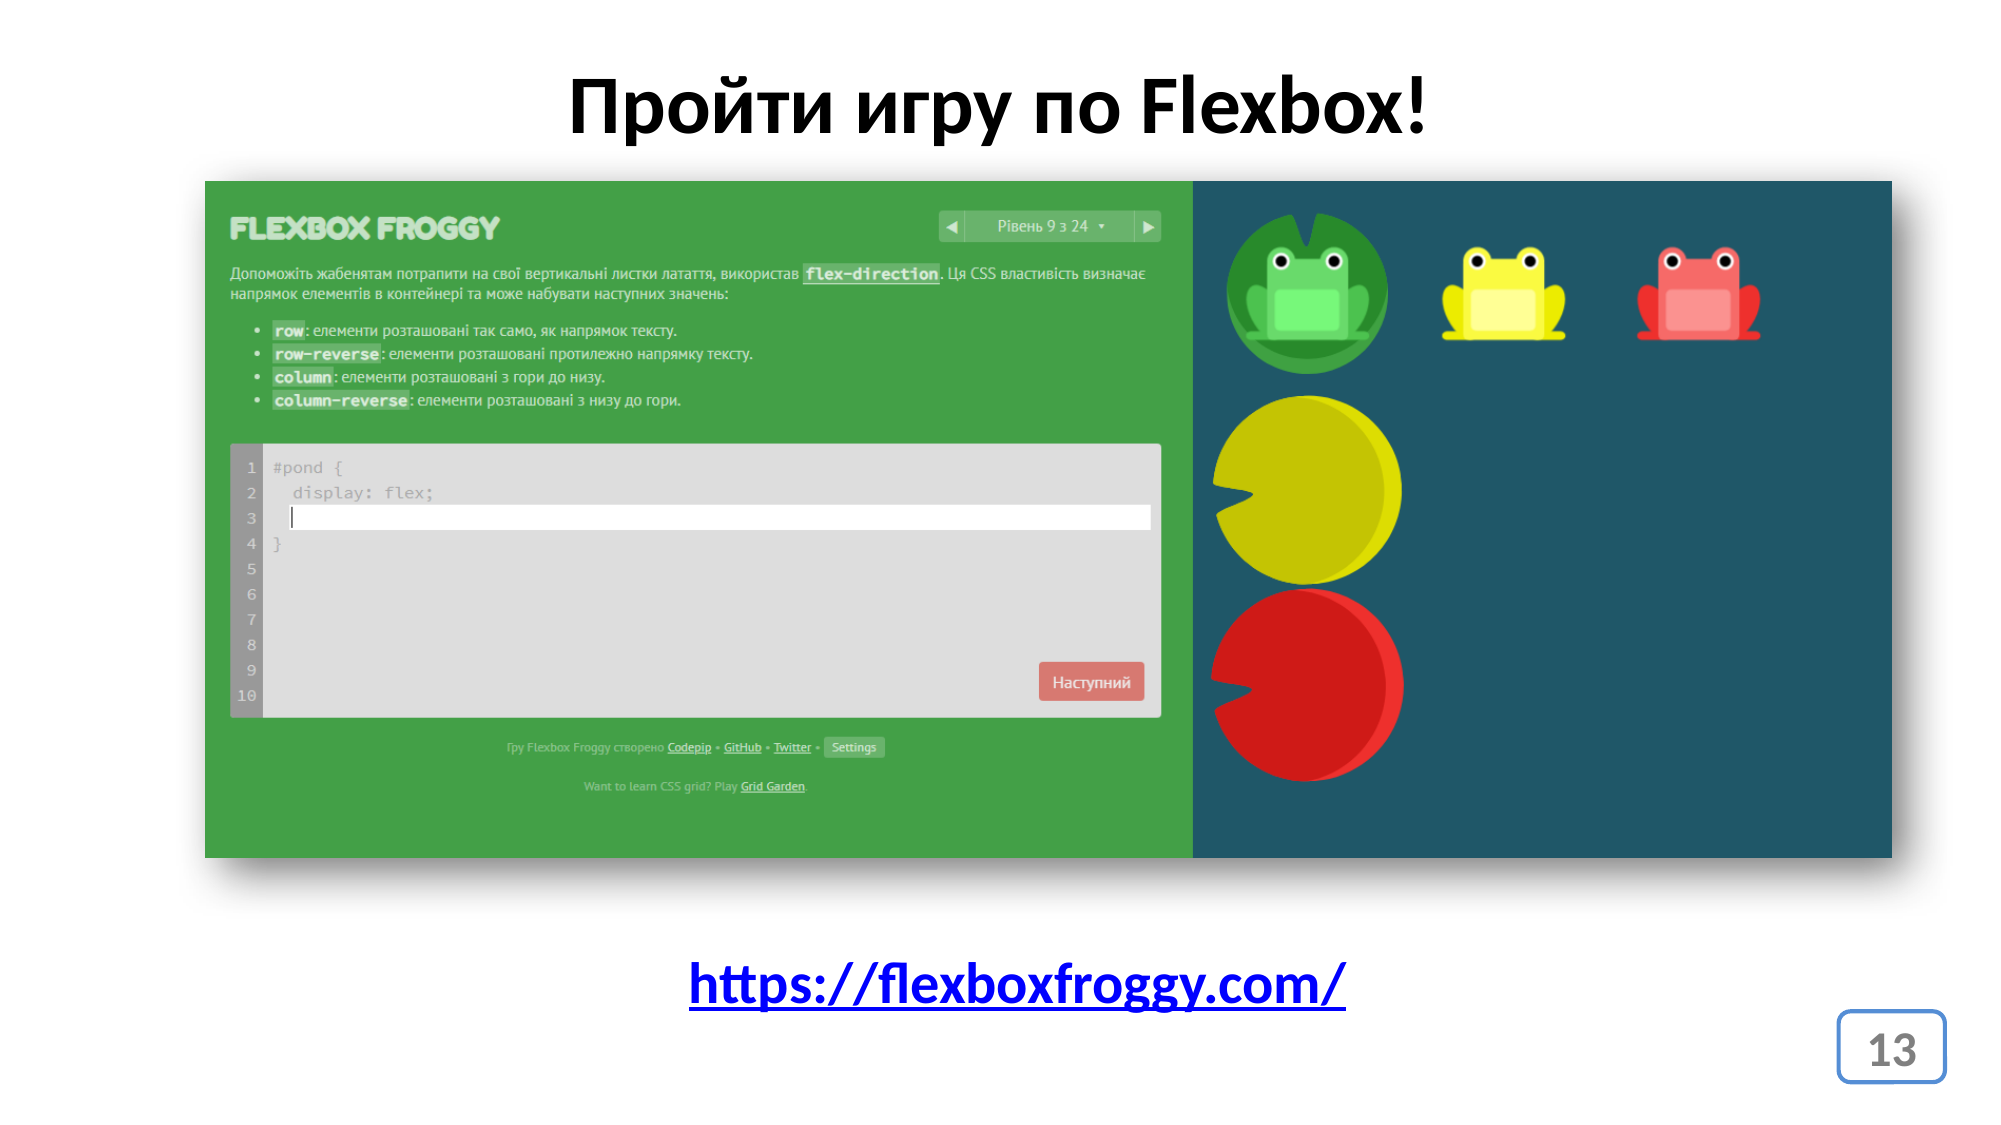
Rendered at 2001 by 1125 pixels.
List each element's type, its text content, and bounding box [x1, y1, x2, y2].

text_box Пройти игру по Flexbox! [0, 42, 2000, 158]
text_box https://flexboxfroggy.com/ [338, 937, 1697, 1023]
text_box 13 [1836, 1009, 1948, 1085]
picture [205, 181, 1893, 858]
